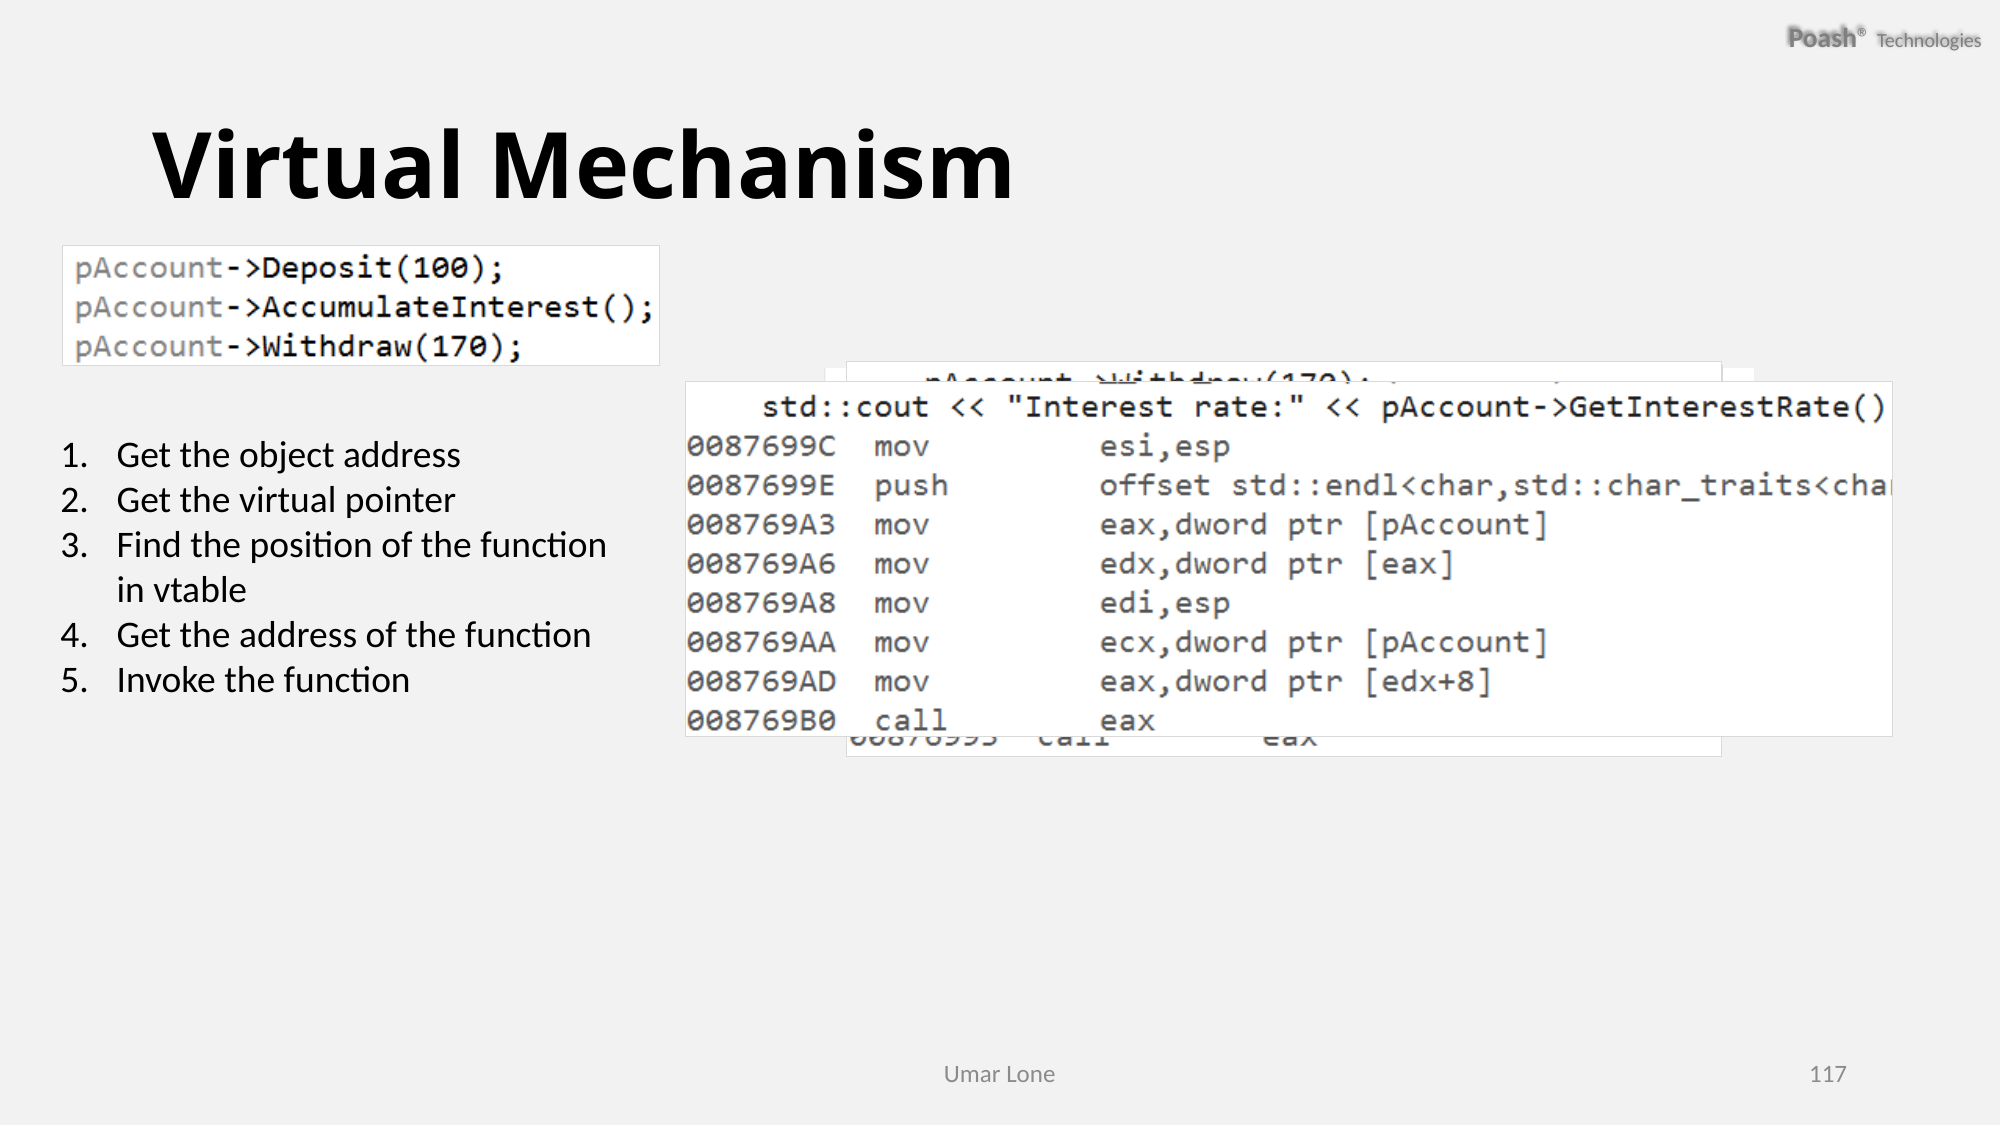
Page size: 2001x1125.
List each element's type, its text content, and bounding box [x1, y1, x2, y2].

slide_number 117 [1412, 1042, 1863, 1103]
text_box Get the object address Get the virtual pointer Find the position of the function in vtable Get the address of the function Invoke the function [45, 422, 638, 708]
footer Umar Lone [662, 1042, 1338, 1103]
picture [685, 361, 1893, 757]
title Virtual Mechanism [137, 59, 1863, 278]
picture [62, 245, 660, 366]
